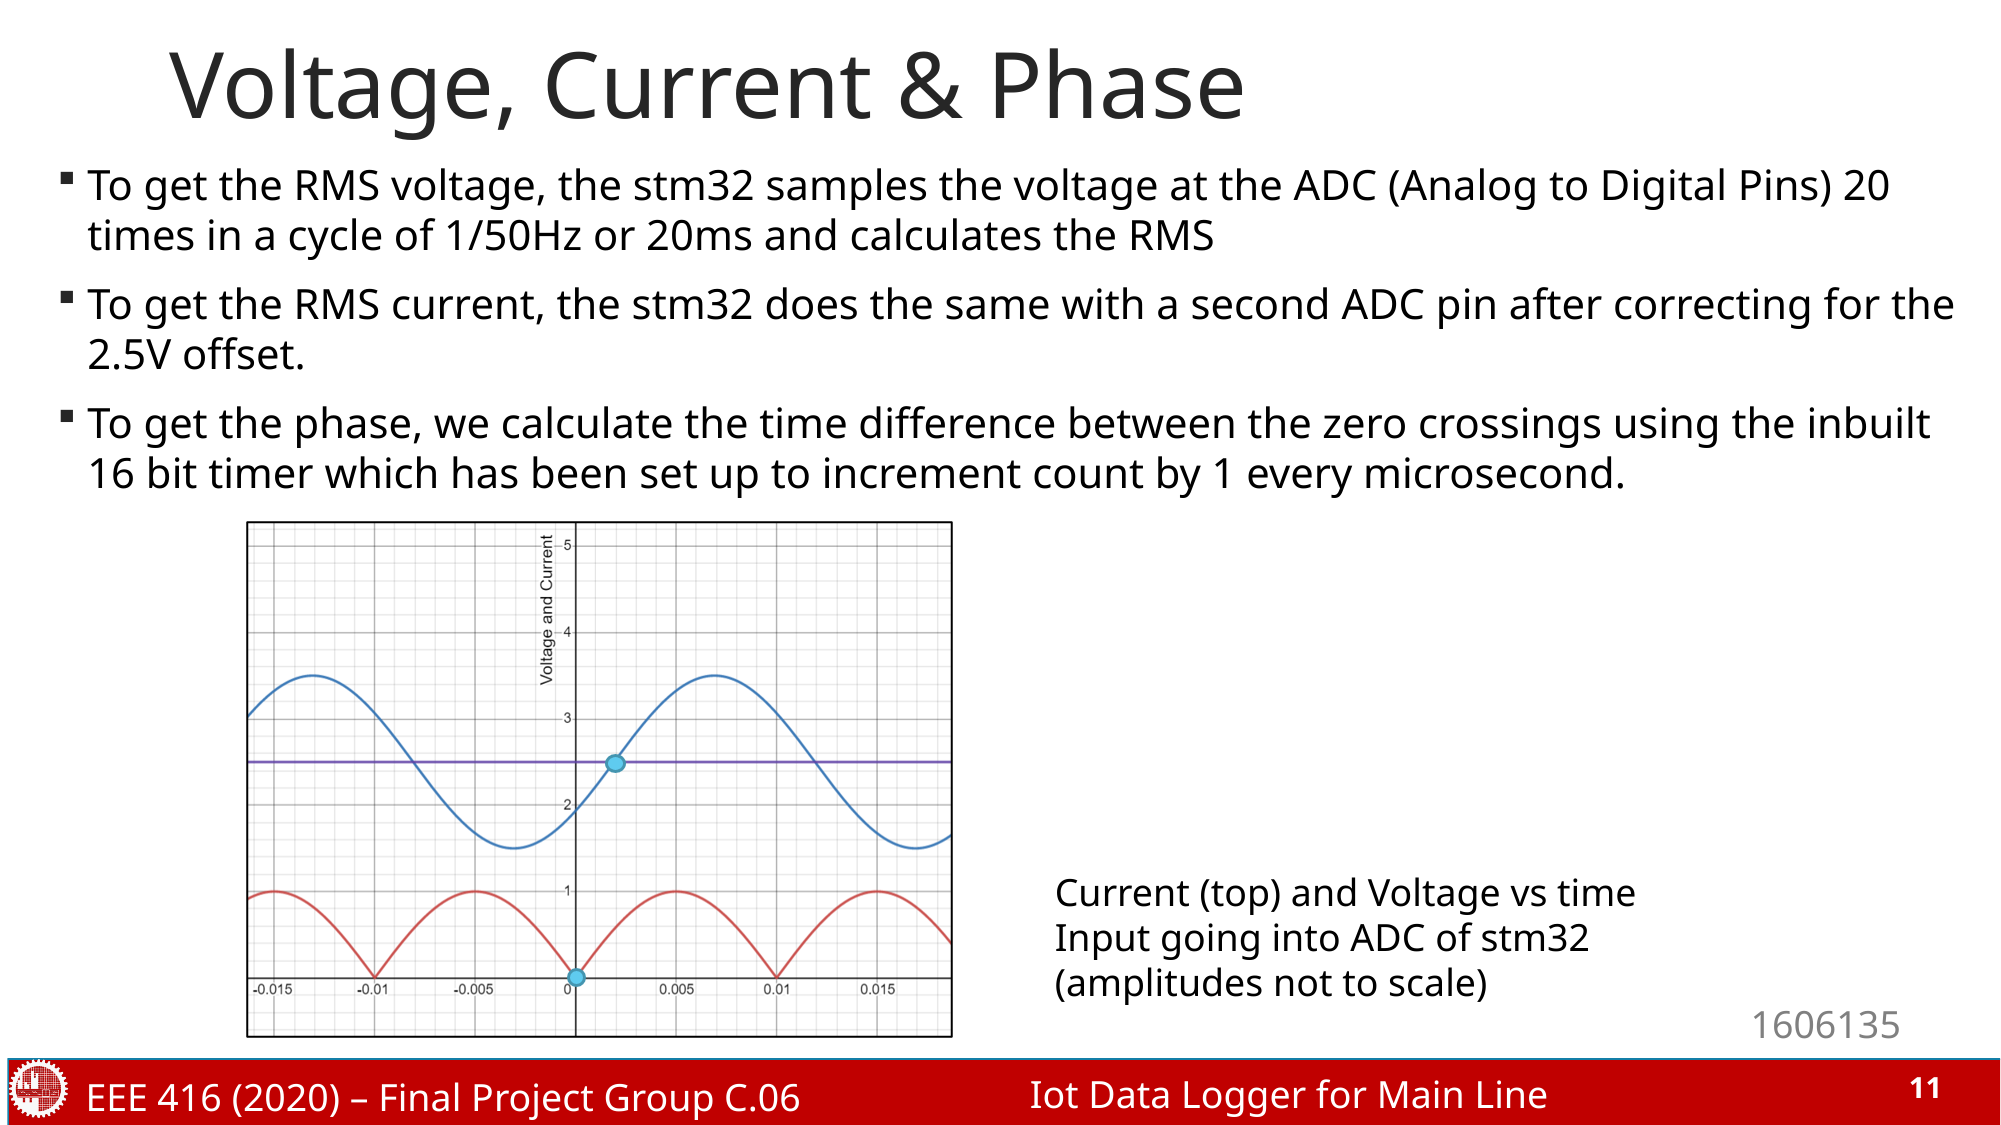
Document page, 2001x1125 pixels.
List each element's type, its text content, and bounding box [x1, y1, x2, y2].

text_box 1606135 [1735, 993, 1916, 1054]
footer Iot Data Logger for Main Line [855, 1063, 1865, 1125]
slide_number 11 [1871, 1066, 1958, 1118]
title Voltage, Current & Phase [154, 28, 1805, 149]
list To get the RMS voltage, the stm32 samples the voltage at the ADC (Analog to Digital Pins) 20 times in a cycle of 1/50Hz or 20ms and calculates the RMS To get the RMS current, the stm32 does the same with a second ADC pin after correcting for the 2.5V offset. To get the phase, we calculate the time difference between the zero crossings using the inbuilt 16 bit timer which has been set up to increment count by 1 every microsecond. [42, 151, 1988, 519]
text_box Current (top) and Voltage vs time Input going into ADC of stm32 (amplitudes not to scale) [1039, 861, 1653, 1012]
picture [245, 518, 956, 1039]
slide_number EEE 416 (2020) – Final Project Group C.06 [70, 1066, 855, 1125]
picture [8, 1059, 71, 1118]
